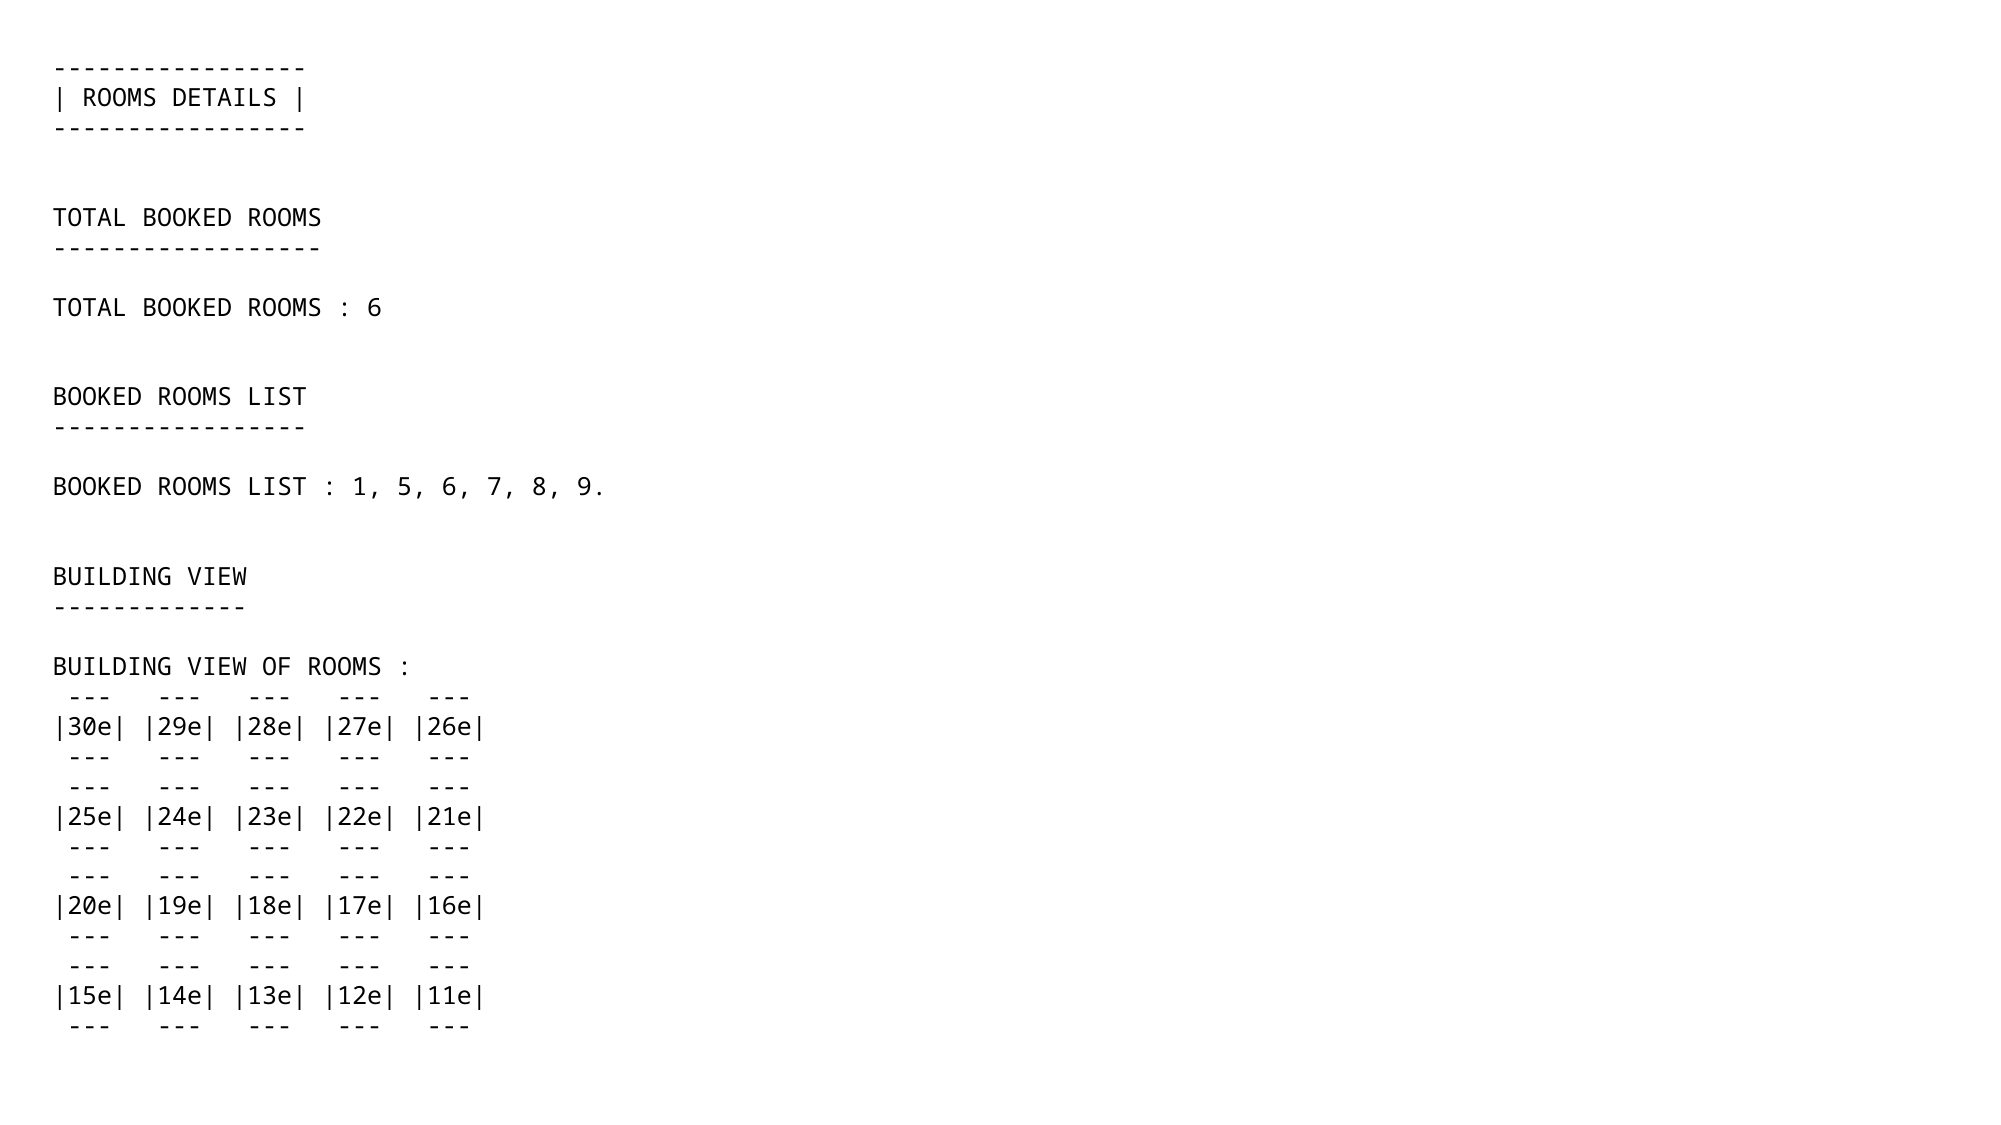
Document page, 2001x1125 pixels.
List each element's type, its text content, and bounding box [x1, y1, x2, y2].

text_box ----------------- | ROOMS DETAILS | ----------------- TOTAL BOOKED ROOMS ------------------ TOTAL BOOKED ROOMS : 6 BOOKED ROOMS LIST ----------------- BOOKED ROOMS LIST : 1, 5, 6, 7, 8, 9. BUILDING VIEW ------------- BUILDING VIEW OF ROOMS : --- --- --- --- --- |30e| |29e| |28e| |27e| |26e| --- --- --- --- --- --- --- --- --- --- |25e| |24e| |23e| |22e| |21e| --- --- --- --- --- --- --- --- --- --- |20e| |19e| |18e| |17e| |16e| --- --- --- --- --- --- --- --- --- --- |15e| |14e| |13e| |12e| |11e| --- --- --- --- --- [37, 44, 1964, 1047]
